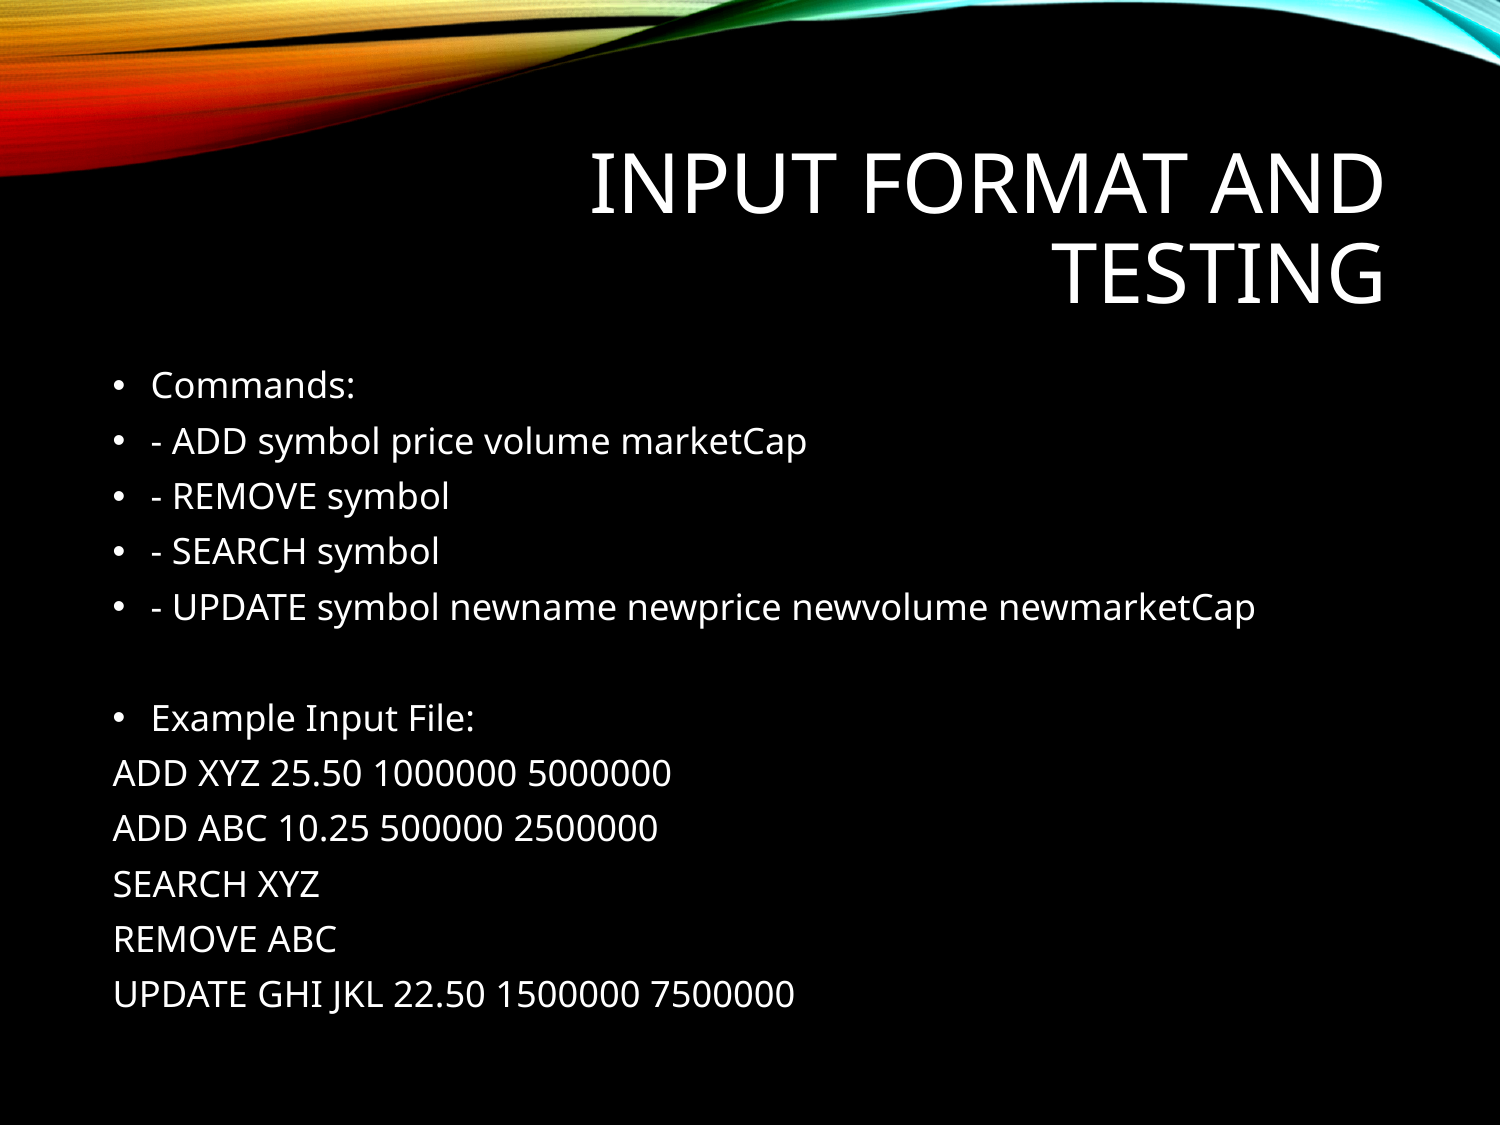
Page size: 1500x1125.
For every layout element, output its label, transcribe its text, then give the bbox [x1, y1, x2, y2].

title Input Format and Testing [356, 125, 1403, 338]
list Commands: - ADD symbol price volume marketCap - REMOVE symbol - SEARCH symbol - UPDATE symbol newname newprice newvolume newmarketCap Example Input File: ADD XYZ 25.50 1000000 5000000 ADD ABC 10.25 500000 2500000 SEARCH XYZ REMOVE ABC UPDATE GHI JKL 22.50 1500000 7500000 [97, 360, 1403, 1028]
picture [0, 0, 1500, 178]
